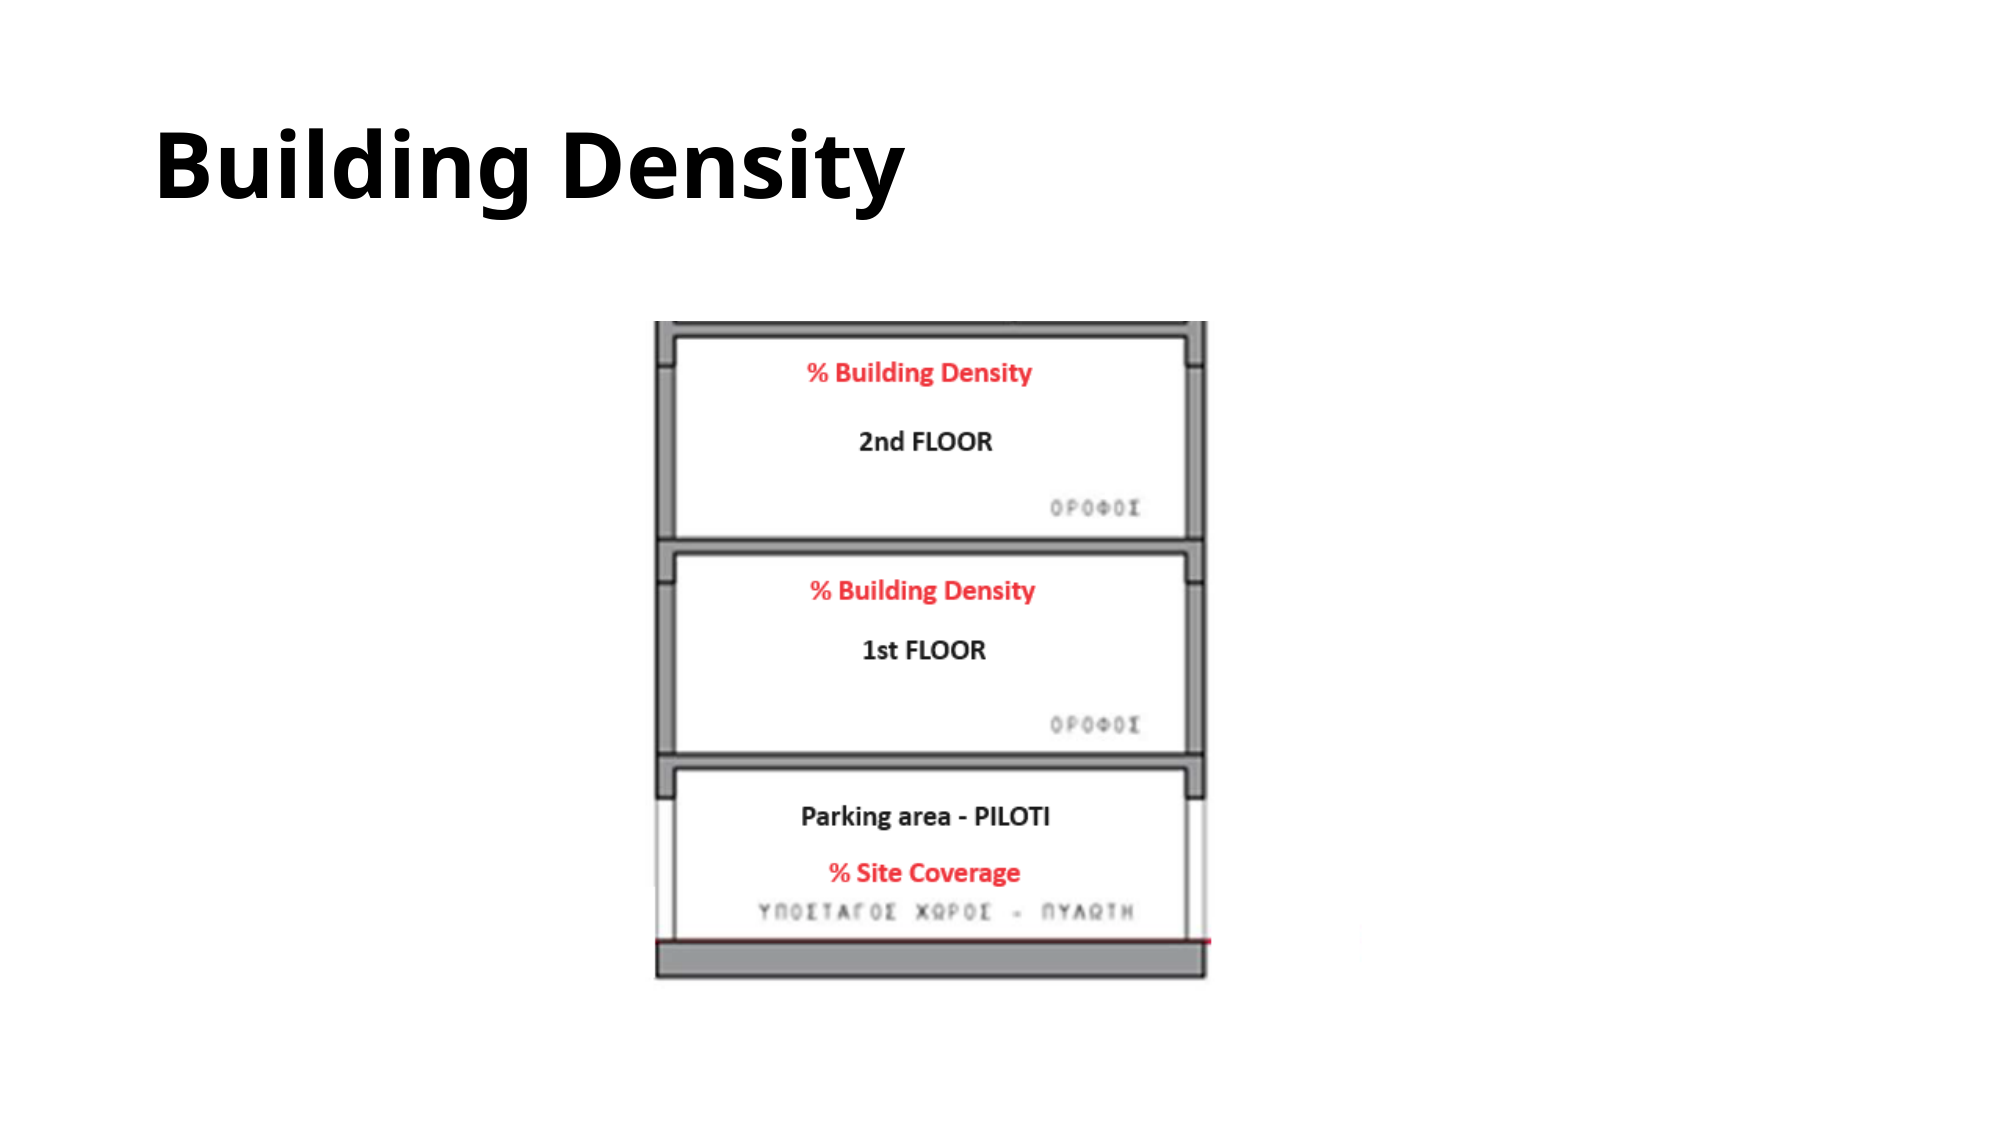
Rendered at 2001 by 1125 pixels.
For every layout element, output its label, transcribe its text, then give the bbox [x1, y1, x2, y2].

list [610, 321, 1390, 992]
title Building Density [137, 59, 1863, 278]
